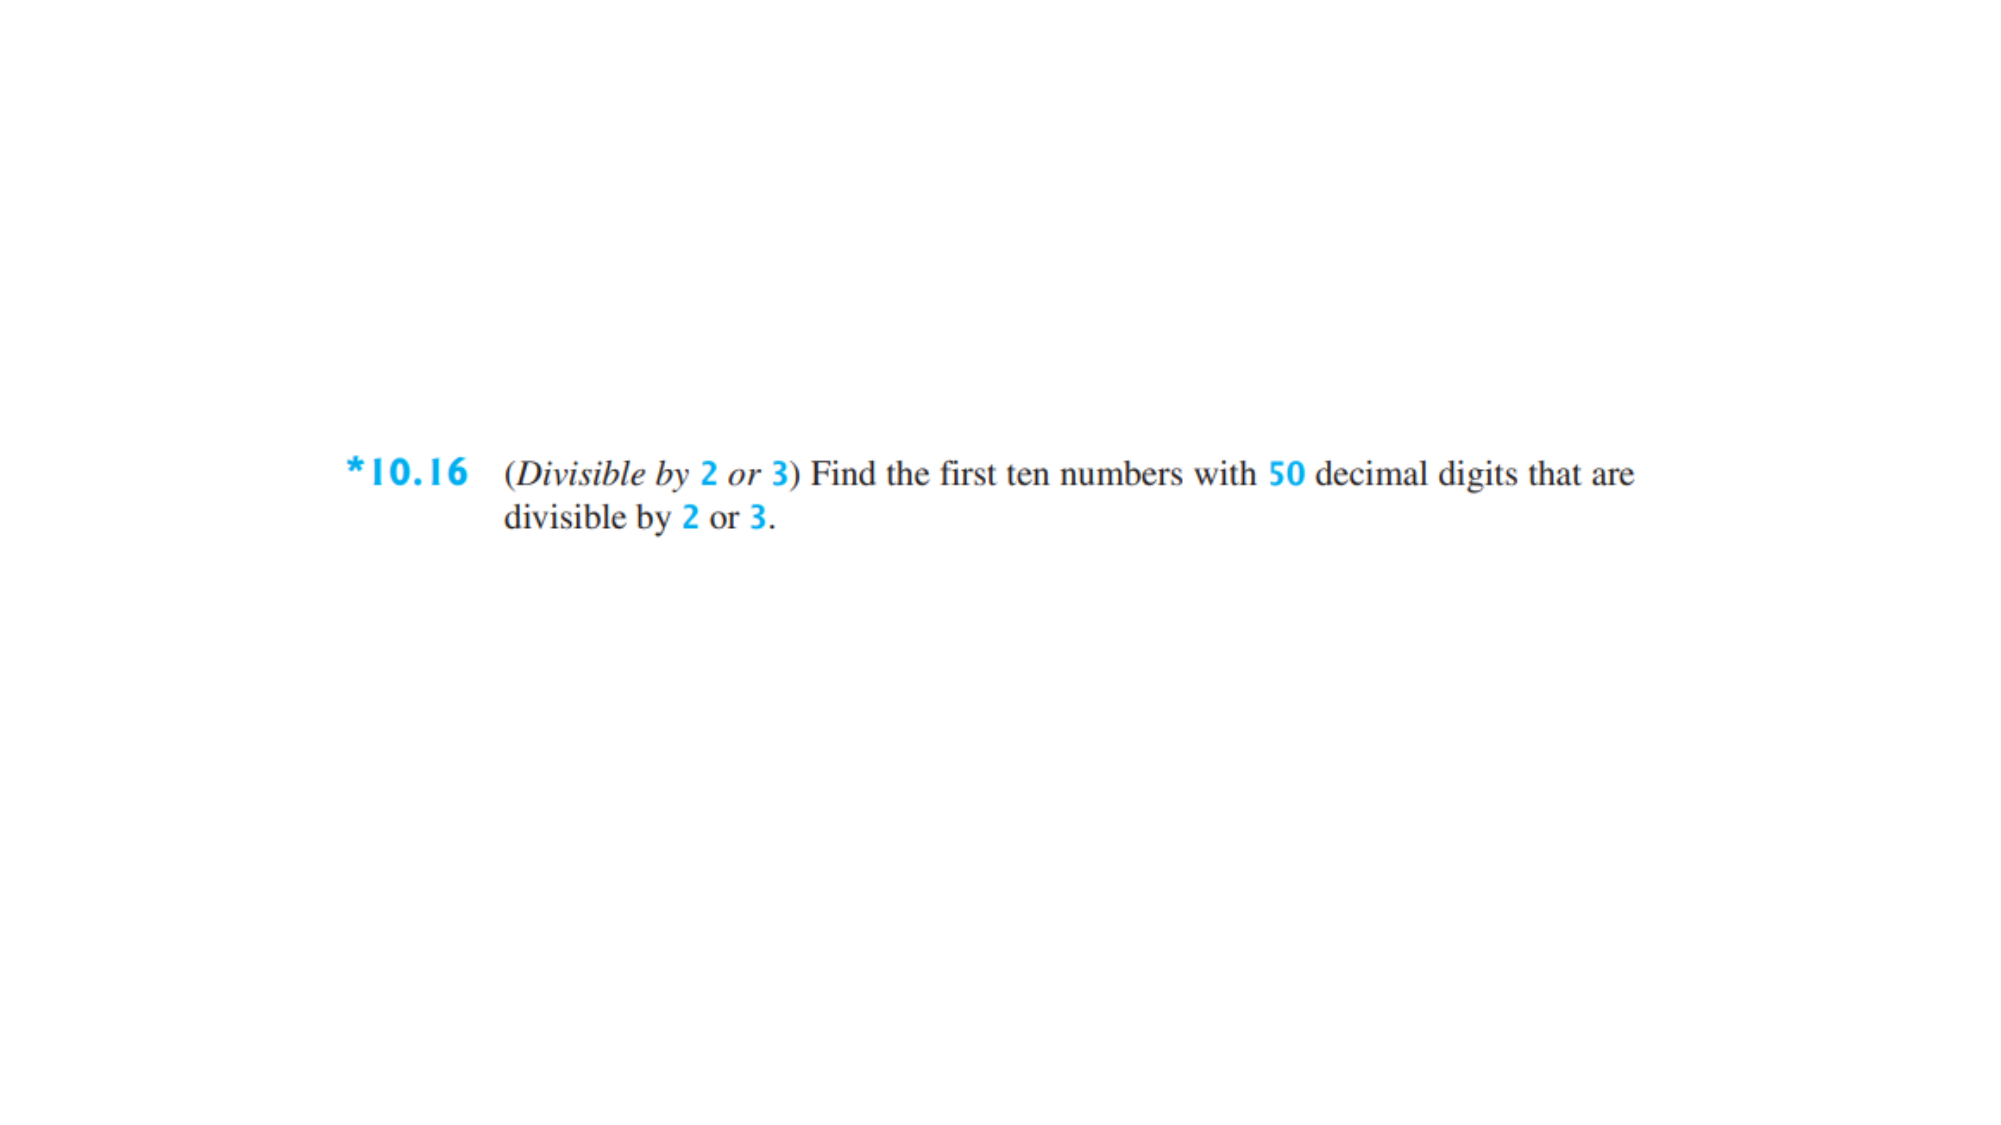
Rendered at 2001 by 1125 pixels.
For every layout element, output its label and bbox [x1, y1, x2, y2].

picture [325, 435, 1678, 541]
